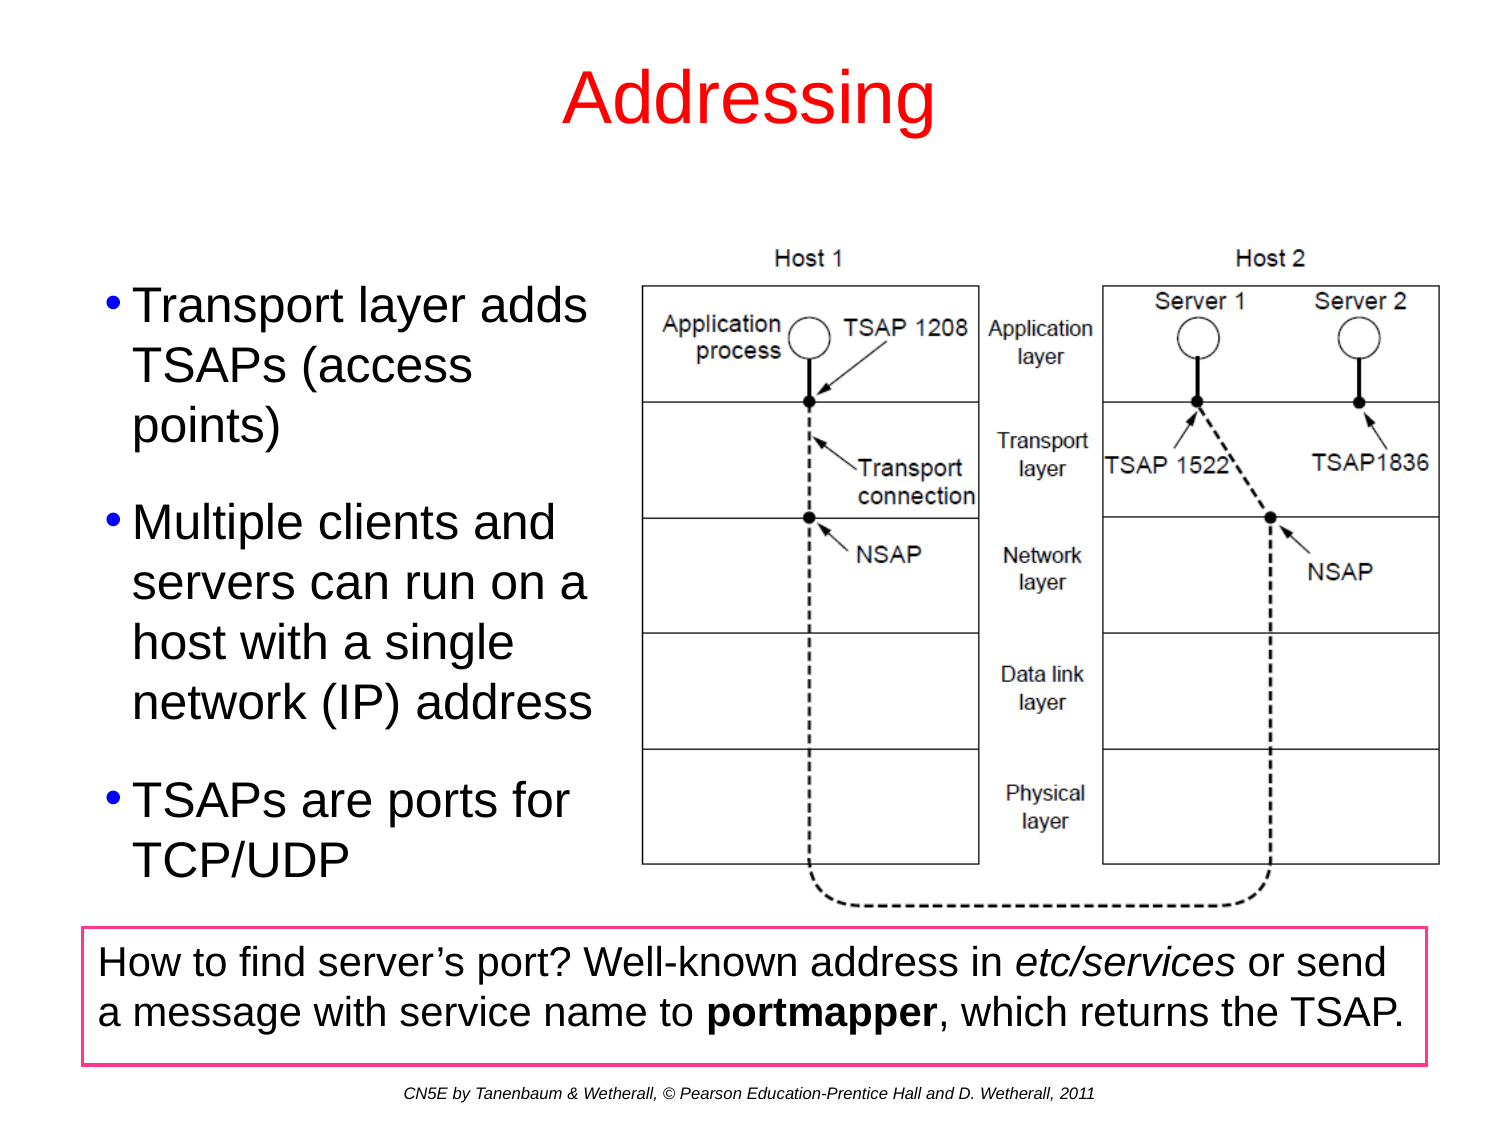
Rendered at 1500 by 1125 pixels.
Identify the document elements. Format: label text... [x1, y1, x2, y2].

footer CN5E by Tanenbaum & Wetherall, © Pearson Education-Prentice Hall and D. Wetherall, 2011 [0, 1074, 1500, 1125]
text_box How to find server’s port? Well-known address in etc/services or send a message with service name to portmapper, which returns the TSAP. [82, 927, 1427, 1065]
picture [614, 224, 1476, 941]
list Transport layer adds TSAPs (access points) Multiple clients and servers can run on a host with a single network (IP) address TSAPs are ports for TCP/UDP [89, 264, 609, 927]
title Addressing [0, 0, 1500, 188]
